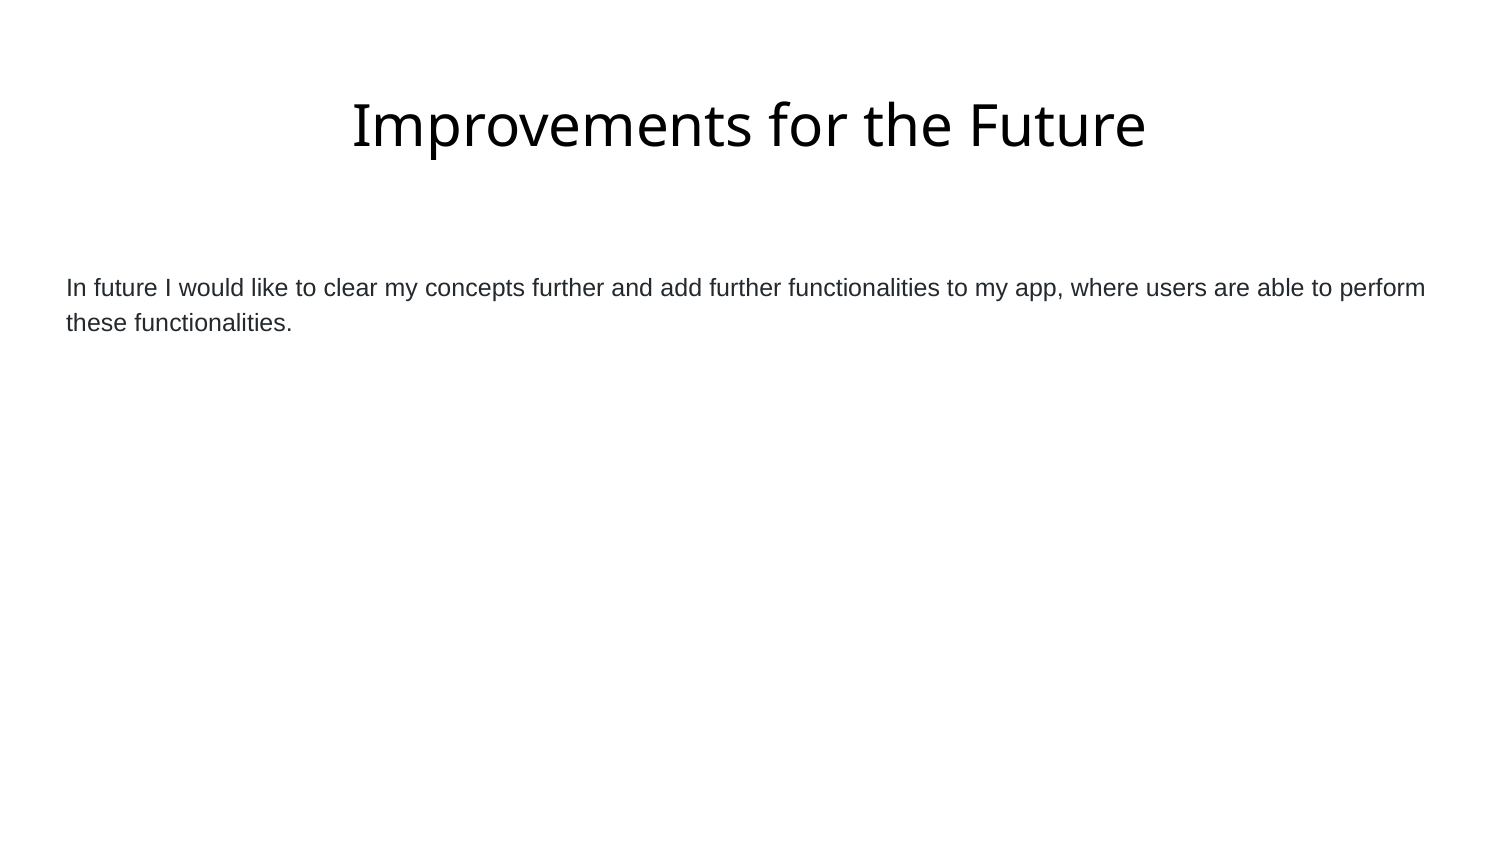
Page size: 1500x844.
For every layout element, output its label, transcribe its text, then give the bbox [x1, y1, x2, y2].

list In future I would like to clear my concepts further and add further functionalities to my app, where users are able to perform these functionalities. [51, 189, 1449, 750]
title Improvements for the Future [51, 72, 1449, 167]
